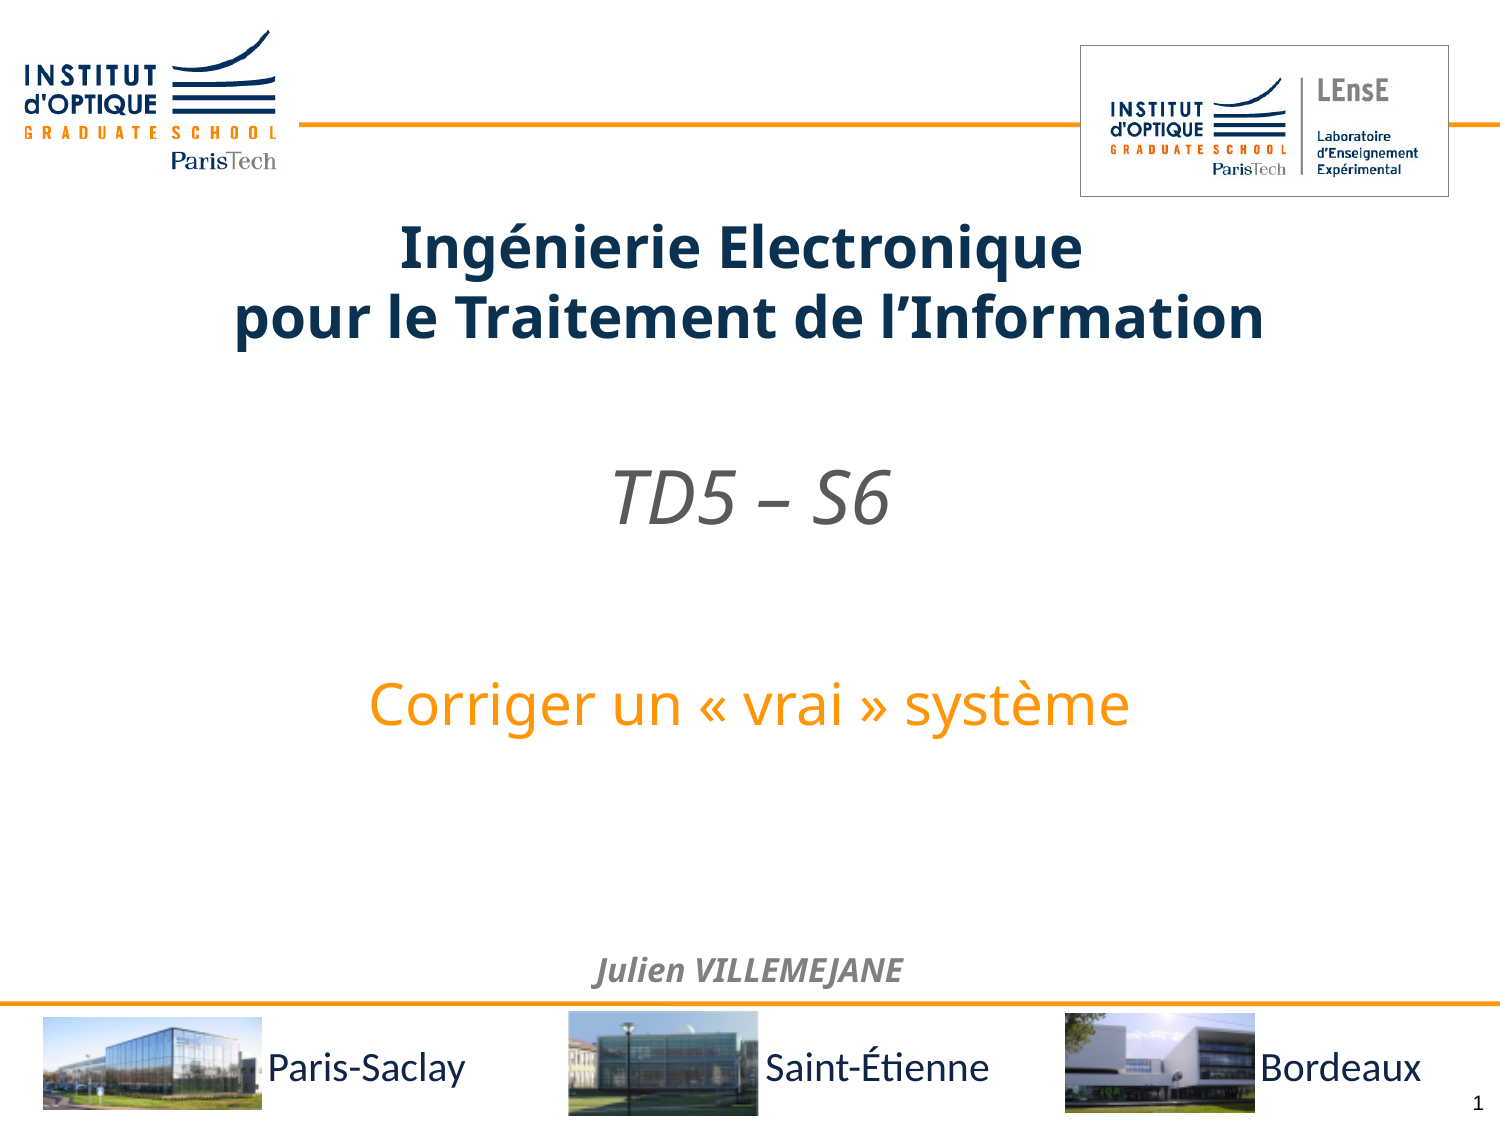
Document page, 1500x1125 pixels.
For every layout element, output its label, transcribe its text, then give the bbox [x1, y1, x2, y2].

picture [568, 1011, 759, 1116]
picture [43, 1017, 262, 1110]
text_box Julien VILLEMEJANE [0, 933, 1500, 1005]
text_box TD5 – S6 [0, 412, 1500, 577]
picture [1065, 1013, 1255, 1113]
picture [1080, 44, 1449, 197]
text_box Corriger un « vrai » système [0, 619, 1500, 784]
title Ingénierie Electronique pour le Traitement de l’Information [0, 223, 1500, 337]
picture [0, 7, 299, 191]
